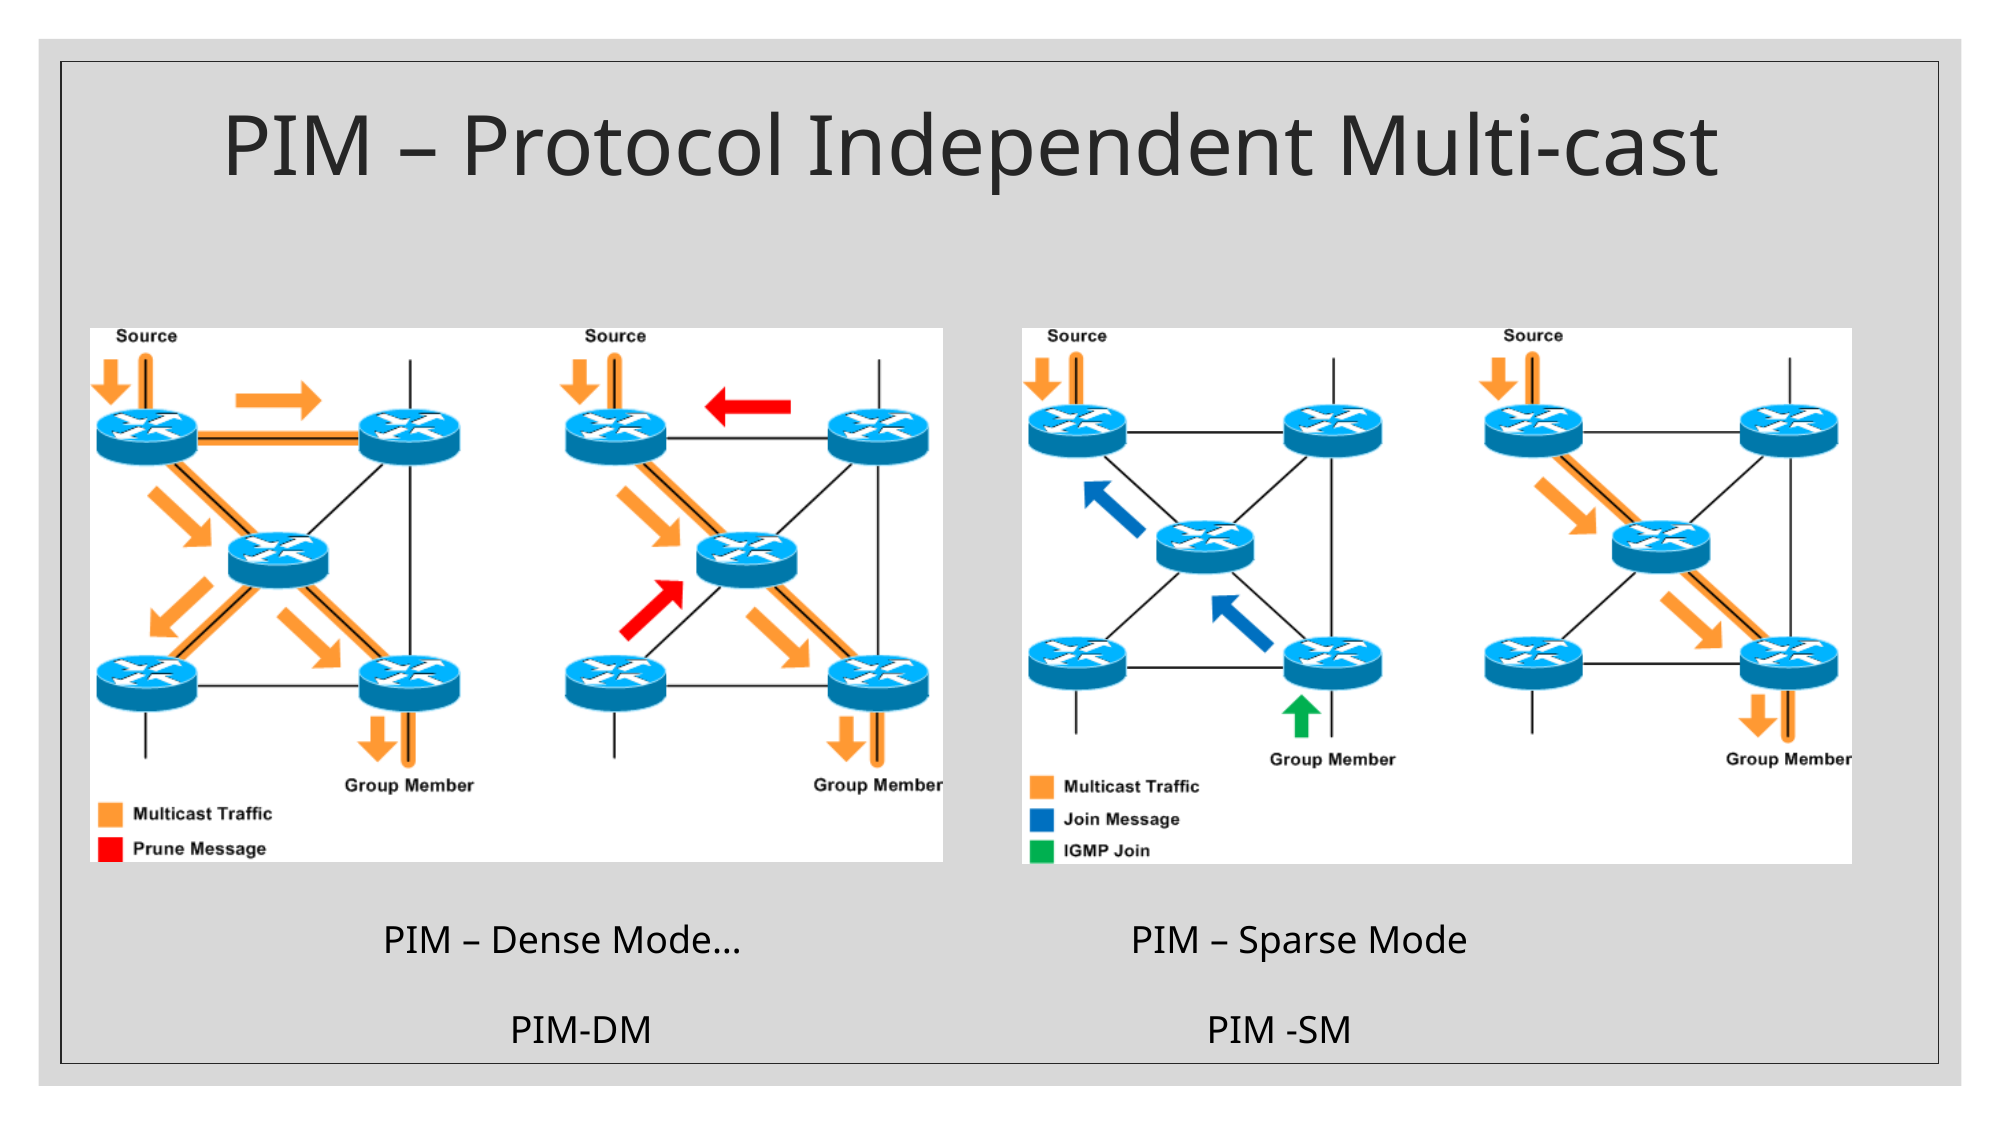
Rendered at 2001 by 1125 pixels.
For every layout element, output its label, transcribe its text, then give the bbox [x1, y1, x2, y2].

text_box PIM – Dense Mode… PIM – Sparse Mode PIM-DM PIM -SM [368, 908, 1580, 1058]
title PIM – Protocol Independent Multi-cast [90, 62, 1852, 236]
picture [1021, 328, 1852, 864]
picture [90, 328, 943, 862]
